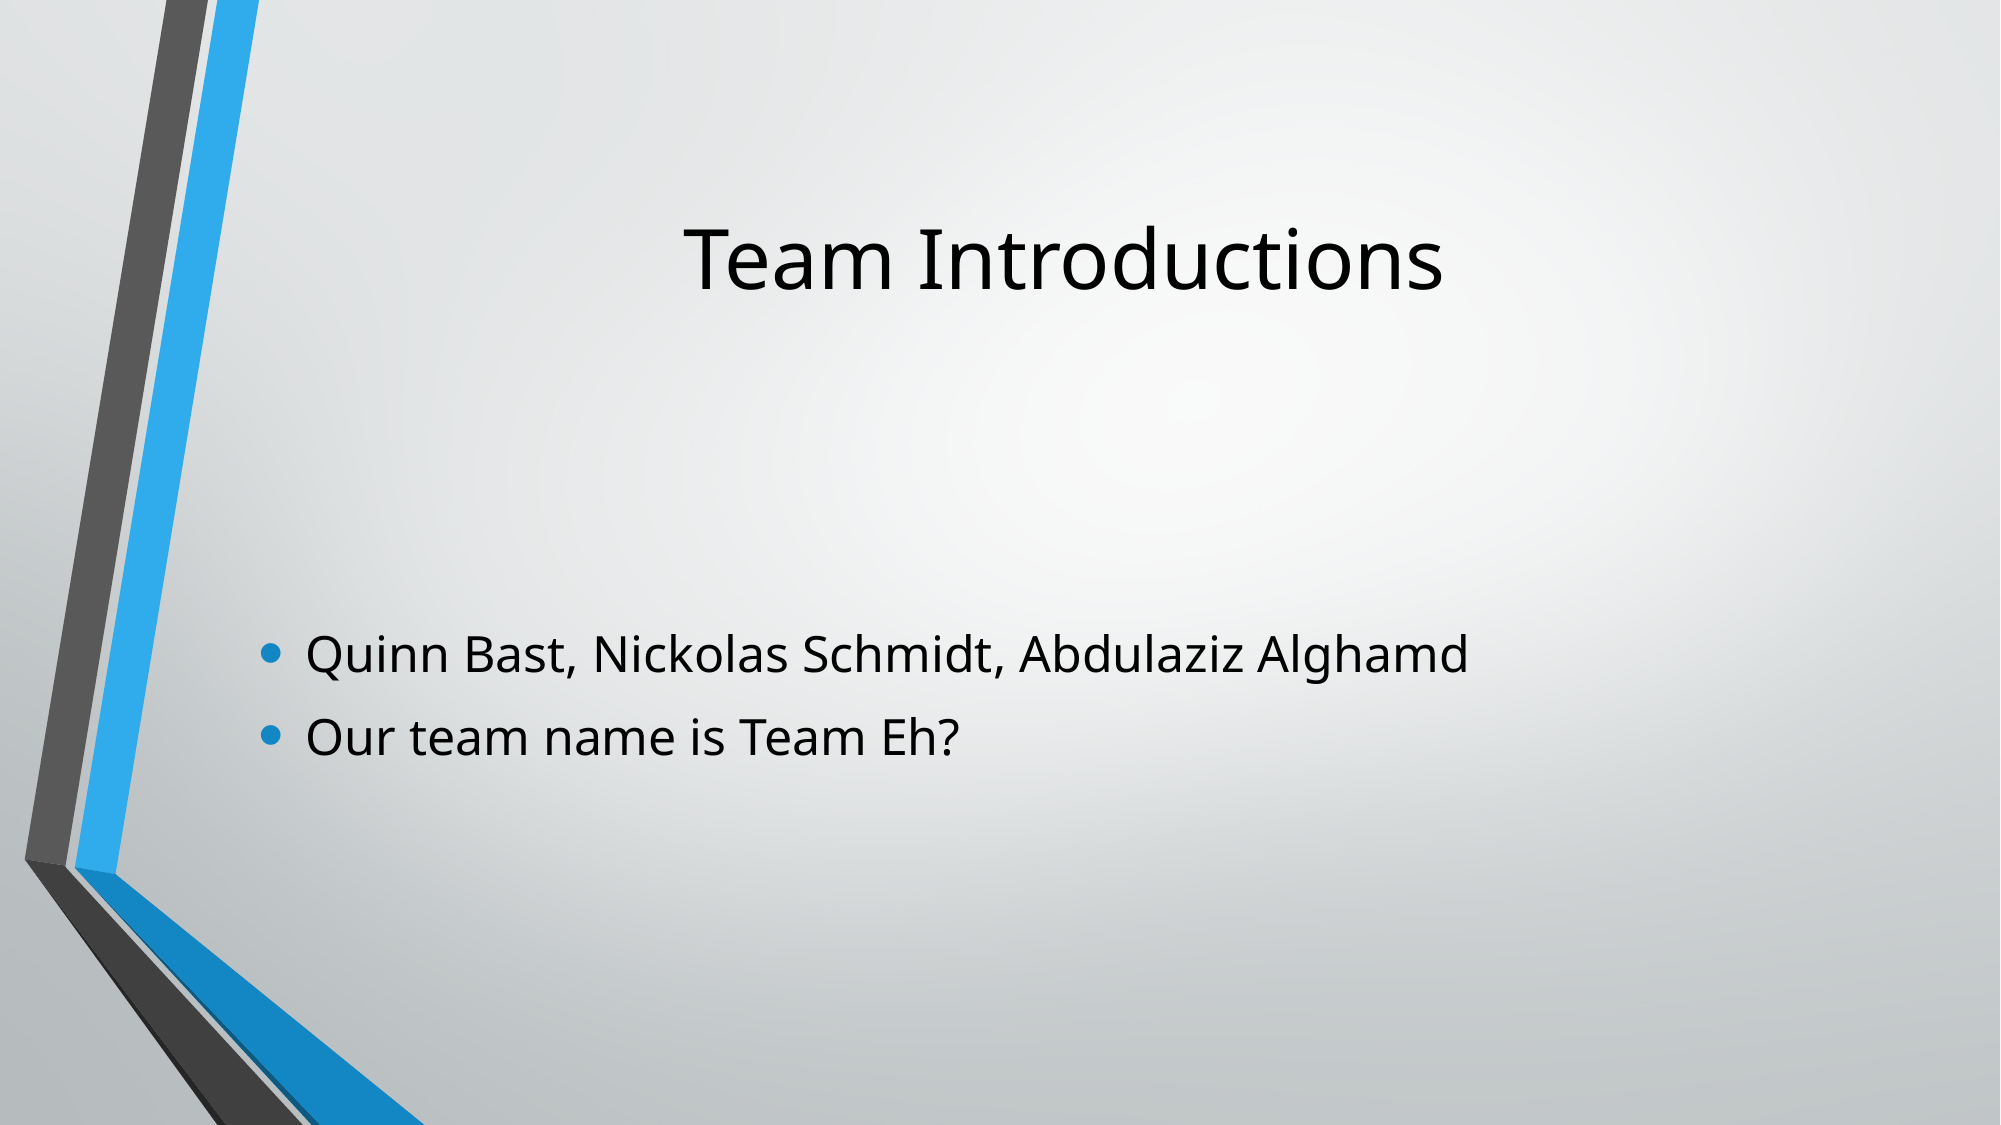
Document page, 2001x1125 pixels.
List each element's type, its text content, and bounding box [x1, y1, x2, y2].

title Team Introductions [243, 112, 1887, 400]
list Quinn Bast, Nickolas Schmidt, Abdulaziz Alghamd Our team name is Team Eh? [243, 437, 1887, 950]
